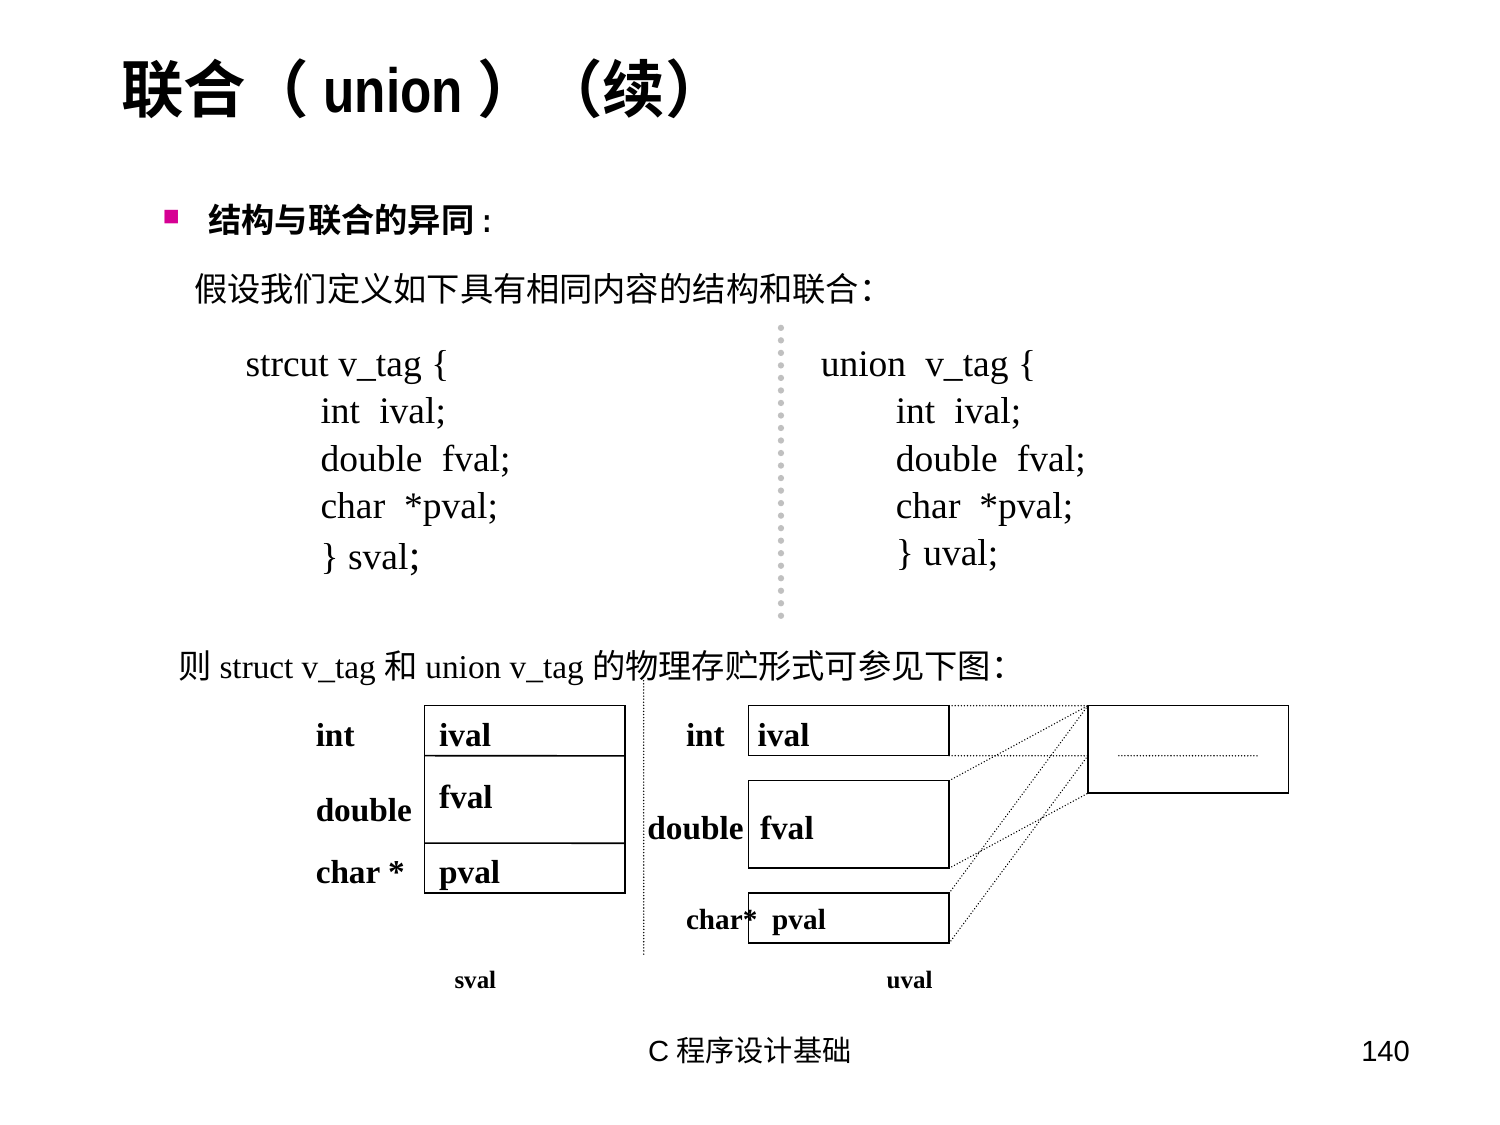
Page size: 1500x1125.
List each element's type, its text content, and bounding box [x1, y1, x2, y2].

text_box 假设我们定义如下具有相同内容的结构和联合： [179, 260, 908, 316]
slide_number 140 [1074, 1024, 1426, 1103]
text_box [300, 680, 1289, 1006]
footer C程序设计基础 [512, 1024, 988, 1103]
text_box 则struct v_tag和union v_tag的物理存贮形式可参见下图： [163, 637, 1039, 693]
text_box union v_tag { int ival; double fval; char *pval; } uval; [805, 340, 1281, 581]
text_box strcut v_tag { int ival; double fval; char *pval; } sval; [230, 340, 744, 586]
list 结构与联合的异同: [147, 196, 1314, 262]
title 联合（union）（续） [105, 25, 1450, 164]
